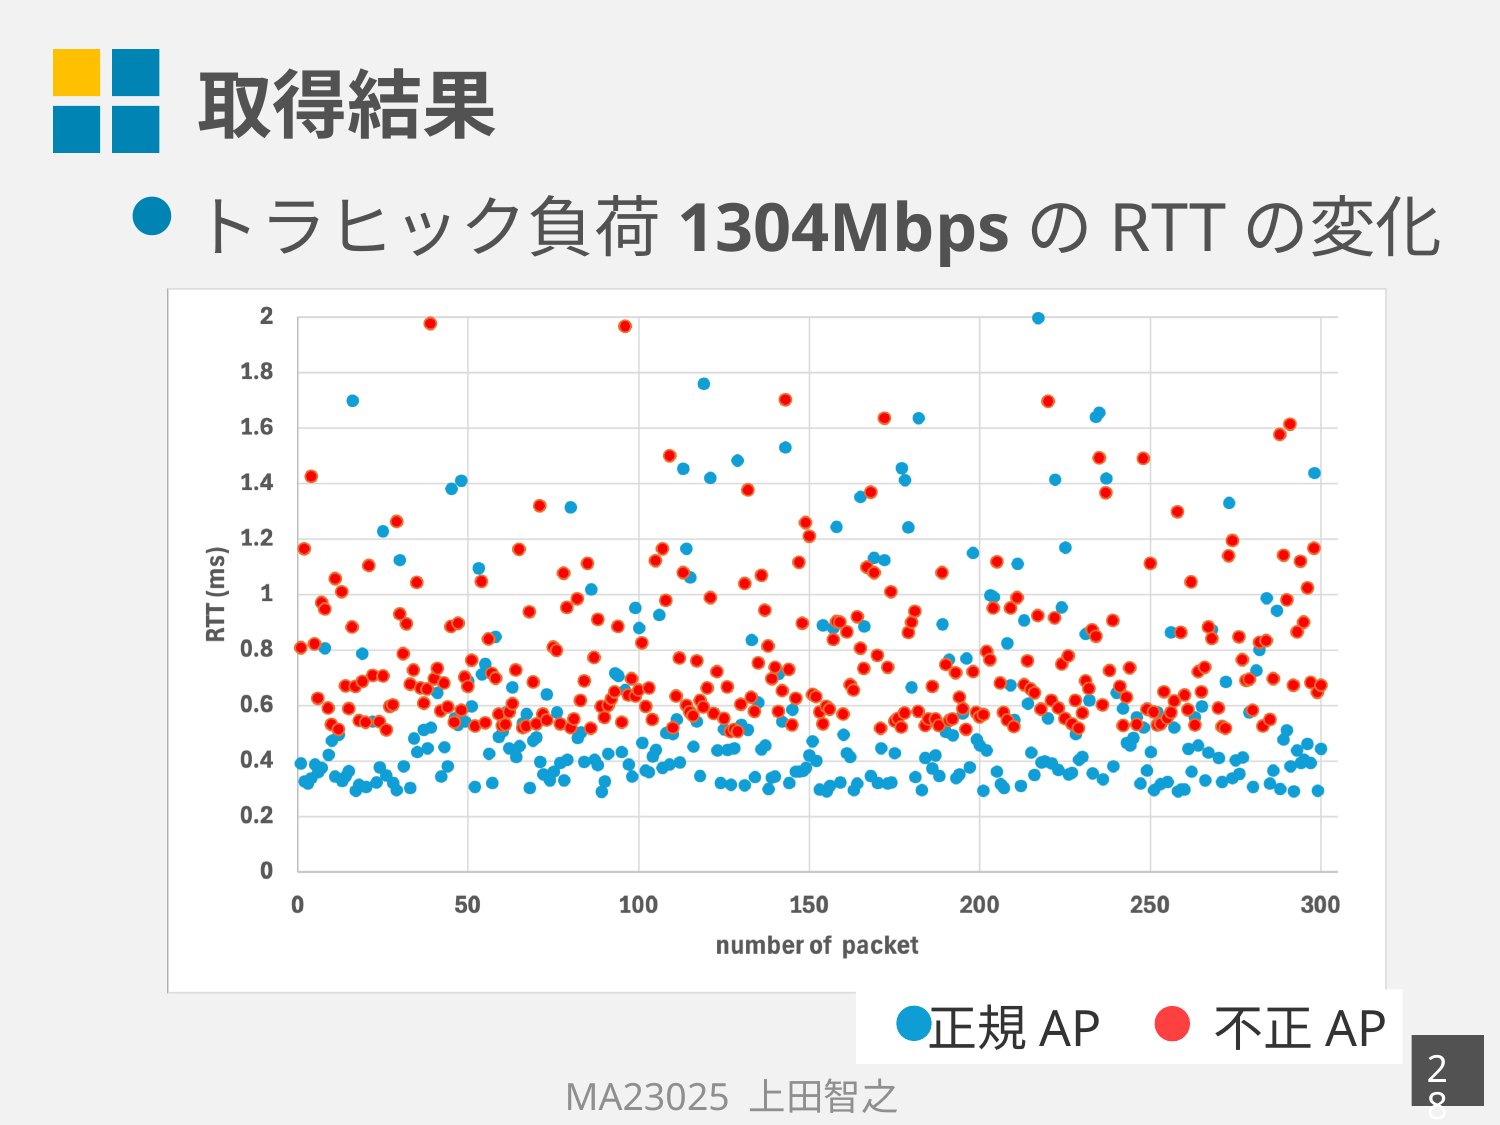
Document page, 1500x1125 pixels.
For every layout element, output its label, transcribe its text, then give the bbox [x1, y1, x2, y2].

title 取得結果 [183, 7, 1484, 176]
slide_number 27 [1411, 1035, 1484, 1106]
text_box 正規AP 不正AP [855, 989, 1403, 1064]
text_box [1153, 1005, 1191, 1043]
text_box トラヒック負荷1304MbpsのRTTの変化 [112, 176, 1484, 957]
picture [164, 286, 1391, 996]
footer MA23025 上田智之 [56, 1065, 1407, 1125]
text_box [895, 1004, 933, 1042]
